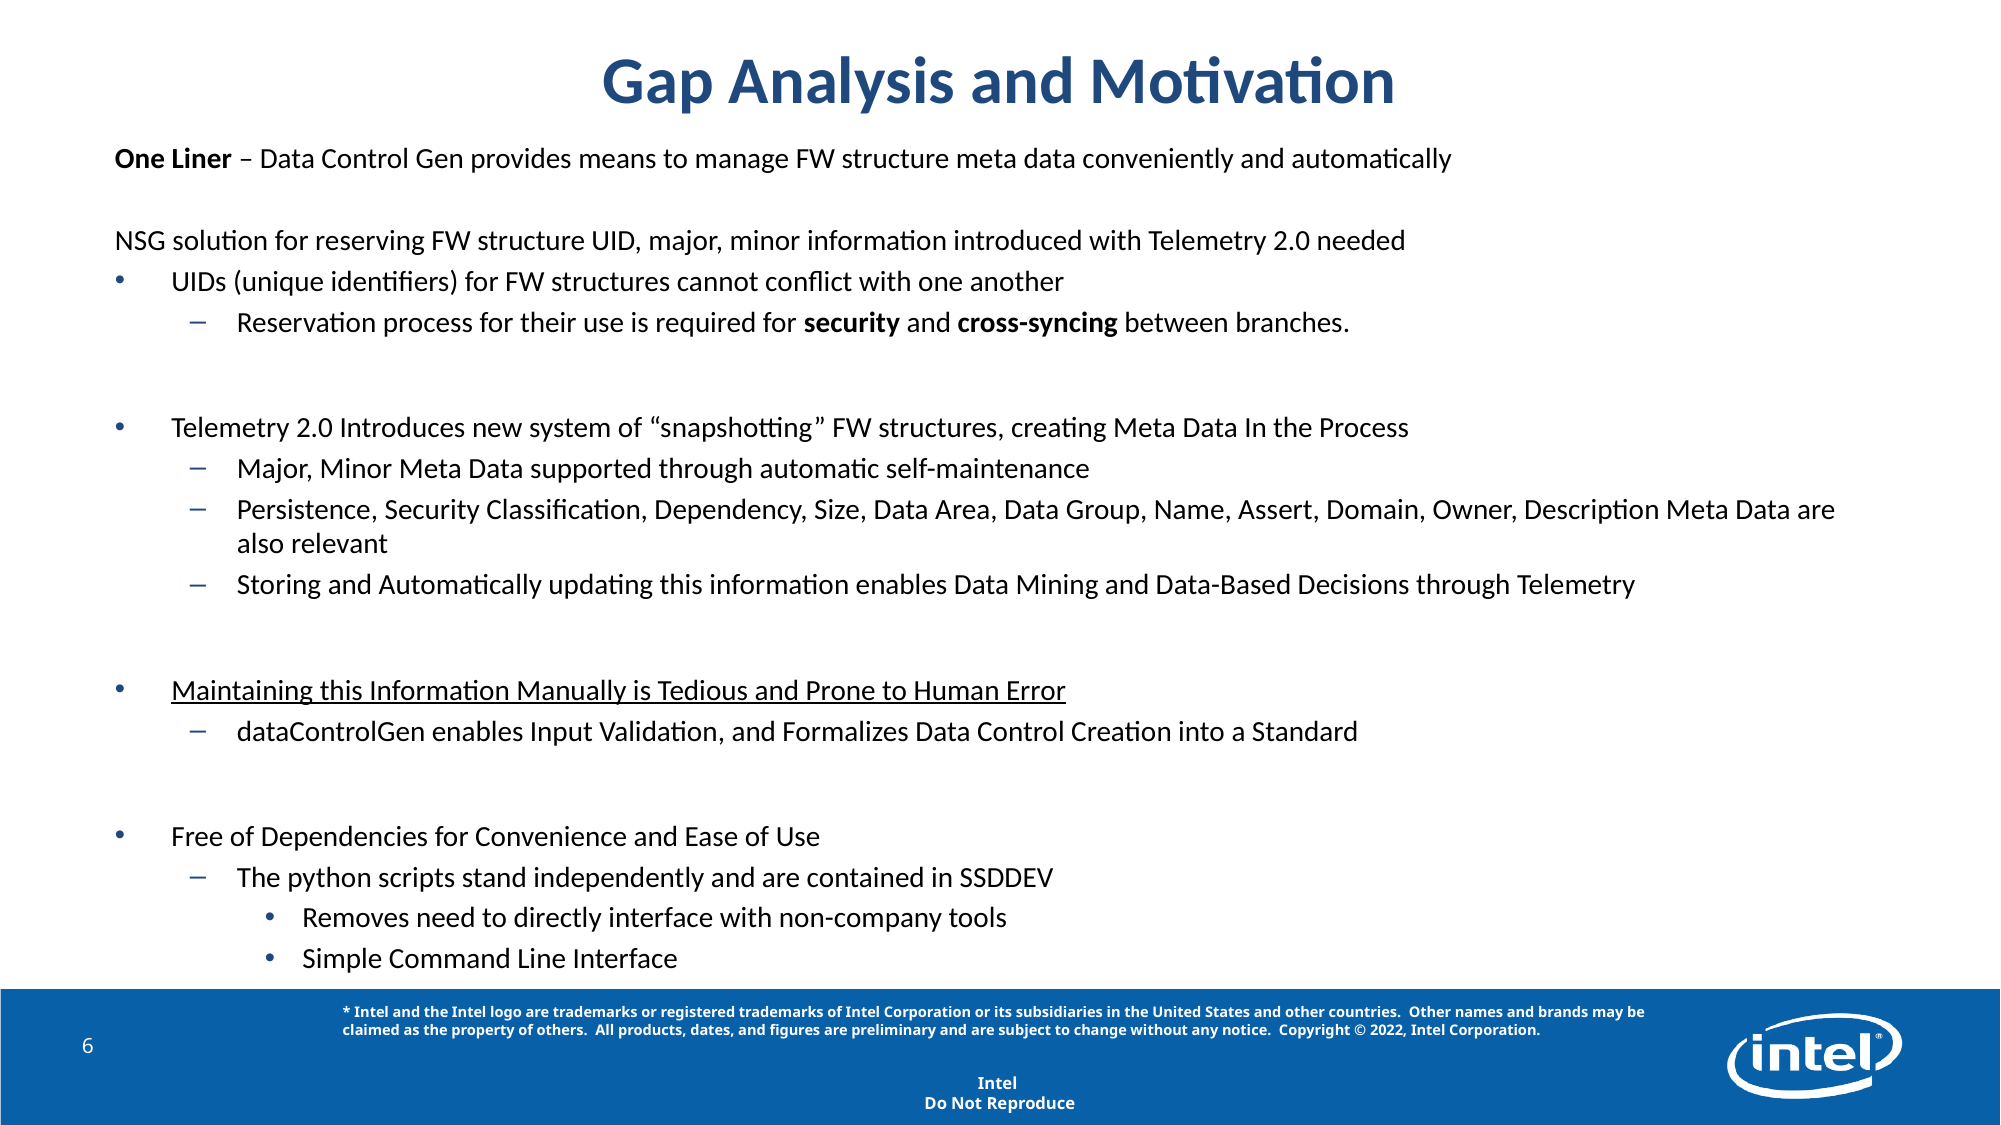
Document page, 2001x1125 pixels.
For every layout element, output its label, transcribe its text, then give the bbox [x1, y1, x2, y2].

list One Liner – Data Control Gen provides means to manage FW structure meta data conveniently and automatically NSG solution for reserving FW structure UID, major, minor information introduced with Telemetry 2.0 needed UIDs (unique identifiers) for FW structures cannot conflict with one another Reservation process for their use is required for security and cross-syncing between branches. Telemetry 2.0 Introduces new system of “snapshotting” FW structures, creating Meta Data In the Process Major, Minor Meta Data supported through automatic self-maintenance Persistence, Security Classification, Dependency, Size, Data Area, Data Group, Name, Assert, Domain, Owner, Description Meta Data are also relevant Storing and Automatically updating this information enables Data Mining and Data-Based Decisions through Telemetry Maintaining this Information Manually is Tedious and Prone to Human Error dataControlGen enables Input Validation, and Formalizes Data Control Creation into a Standard Free of Dependencies for Convenience and Ease of Use The python scripts stand independently and are contained in SSDDEV Removes need to directly interface with non-company tools Simple Command Line Interface [99, 132, 1901, 989]
title Gap Analysis and Motivation [99, 0, 1901, 132]
picture [1725, 1012, 1904, 1101]
